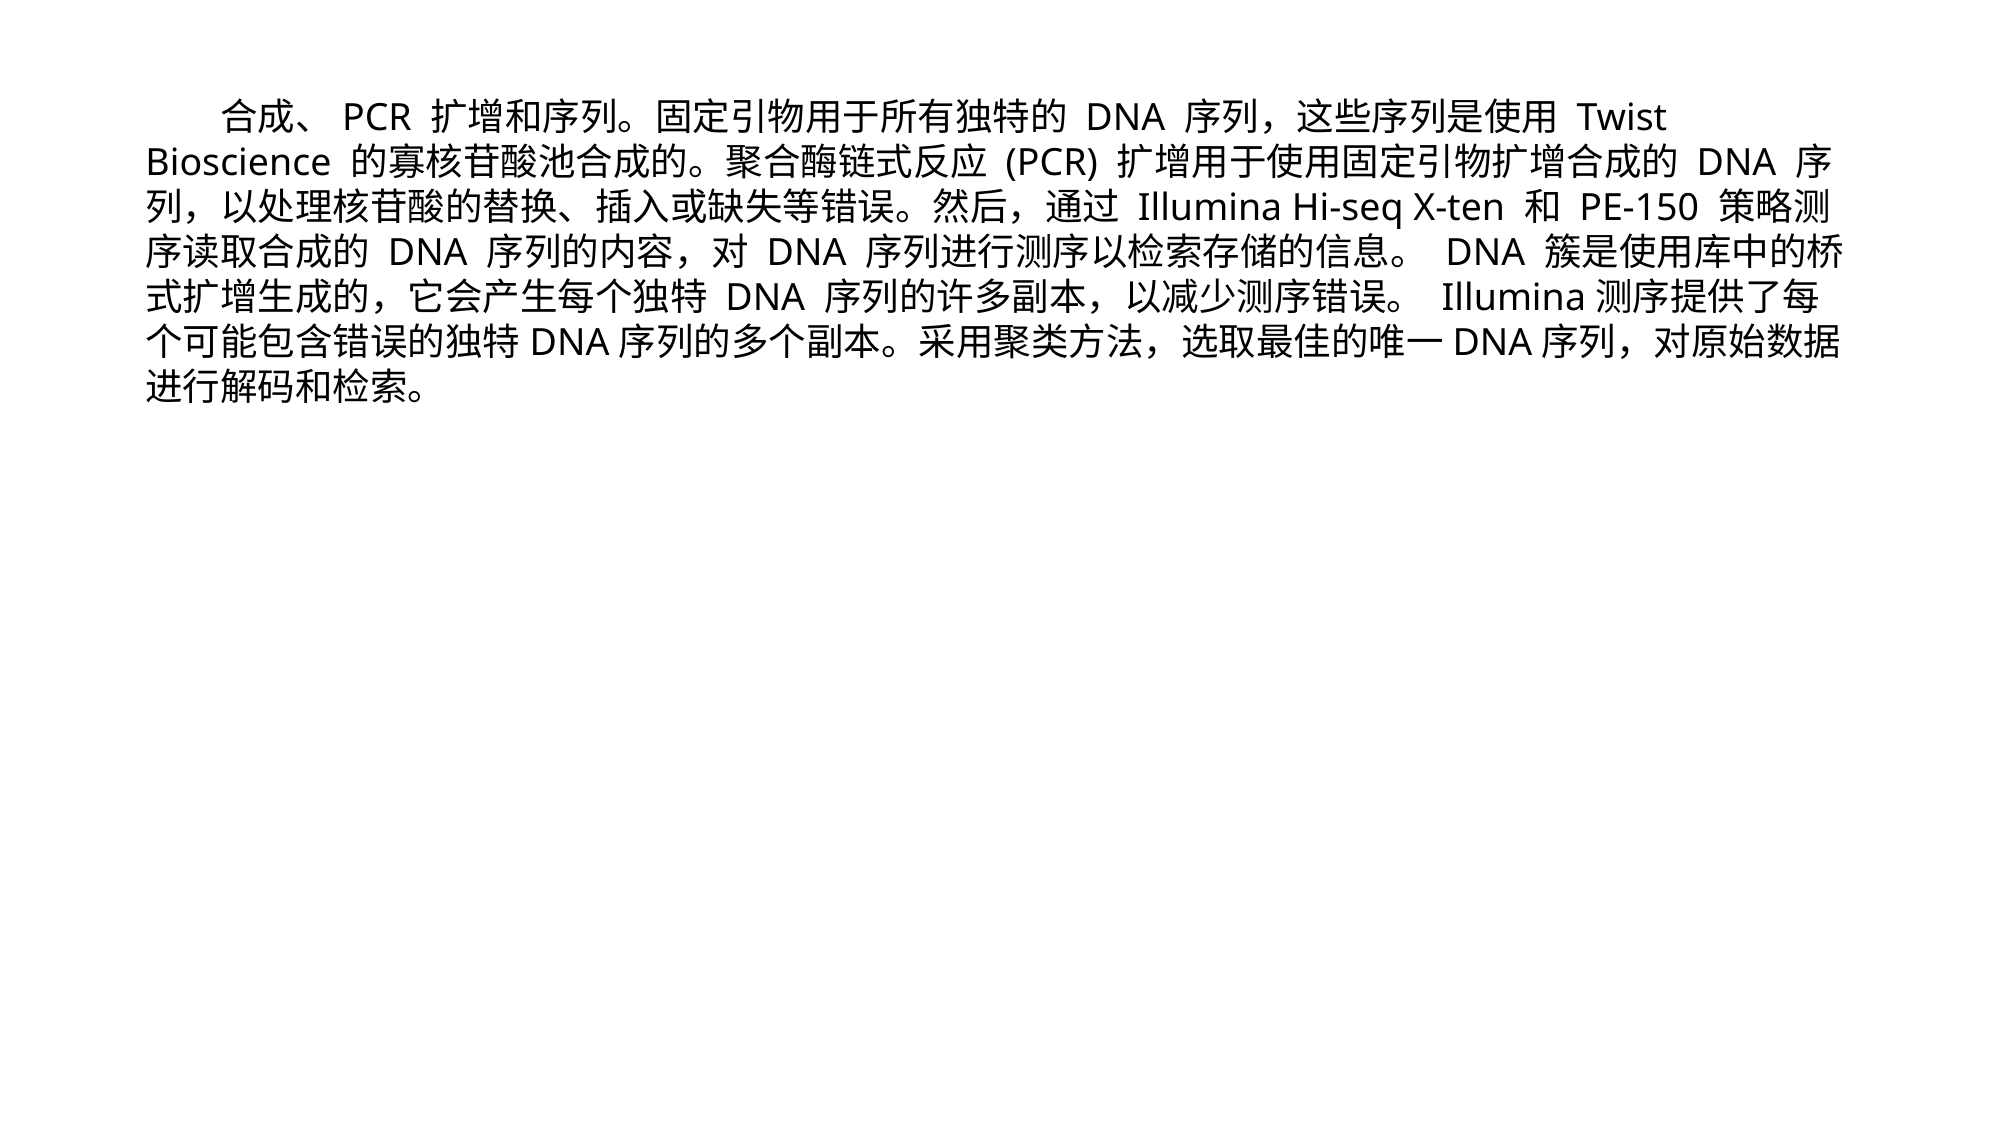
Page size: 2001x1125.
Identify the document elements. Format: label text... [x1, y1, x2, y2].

text_box 合成、PCR 扩增和序列。固定引物用于所有独特的 DNA 序列，这些序列是使用 Twist Bioscience 的寡核苷酸池合成的。聚合酶链式反应 (PCR) 扩增用于使用固定引物扩增合成的 DNA 序列，以处理核苷酸的替换、插入或缺失等错误。然后，通过 Illumina Hi-seq X-ten 和 PE-150 策略测序读取合成的 DNA 序列的内容，对 DNA 序列进行测序以检索存储的信息。 DNA 簇是使用库中的桥式扩增生成的，它会产生每个独特 DNA 序列的许多副本，以减少测序错误。 Illumina测序提供了每个可能包含错误的独特DNA序列的多个副本。采用聚类方法，选取最佳的唯一DNA序列，对原始数据进行解码和检索。 [130, 85, 1870, 416]
